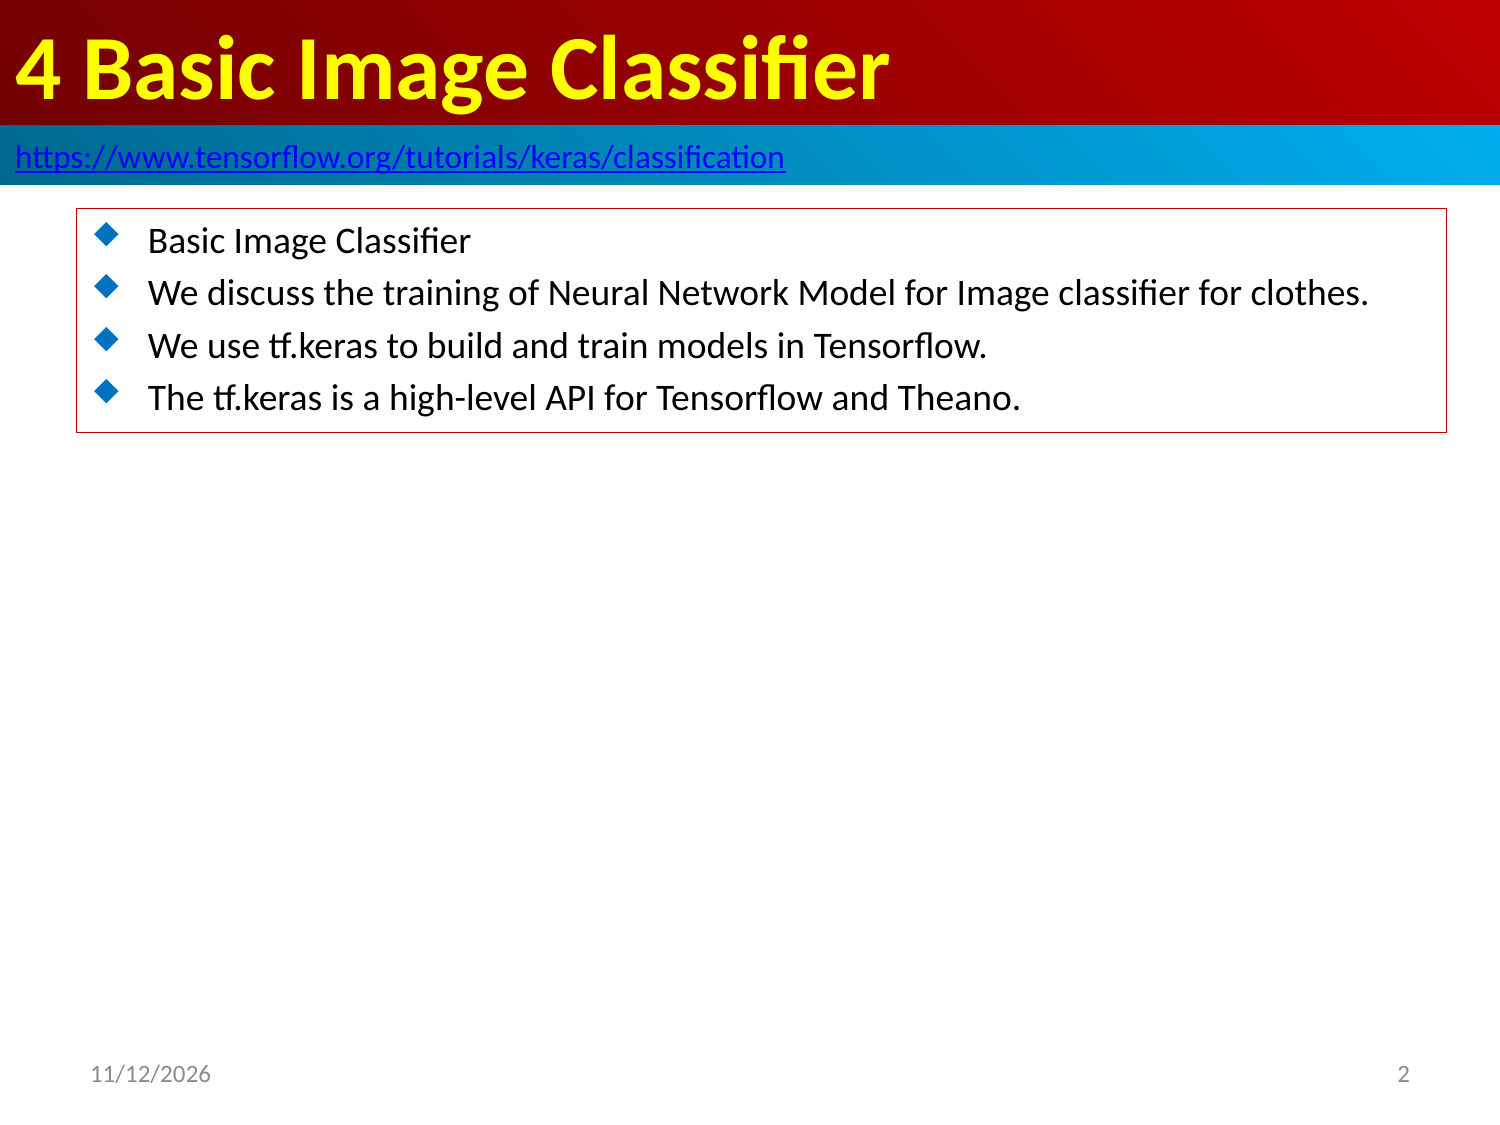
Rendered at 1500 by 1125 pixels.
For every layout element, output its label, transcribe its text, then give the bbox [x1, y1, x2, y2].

subtitle Basic Image Classifier We discuss the training of Neural Network Model for Image classifier for clothes. We use tf.keras to build and train models in Tensorflow. The tf.keras is a high-level API for Tensorflow and Theano. [76, 208, 1447, 433]
text_box https://www.tensorflow.org/tutorials/keras/classification [0, 125, 1500, 185]
slide_number 2 [1074, 1042, 1425, 1103]
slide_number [75, 1042, 425, 1103]
title 4 Basic Image Classifier [0, 0, 1500, 125]
